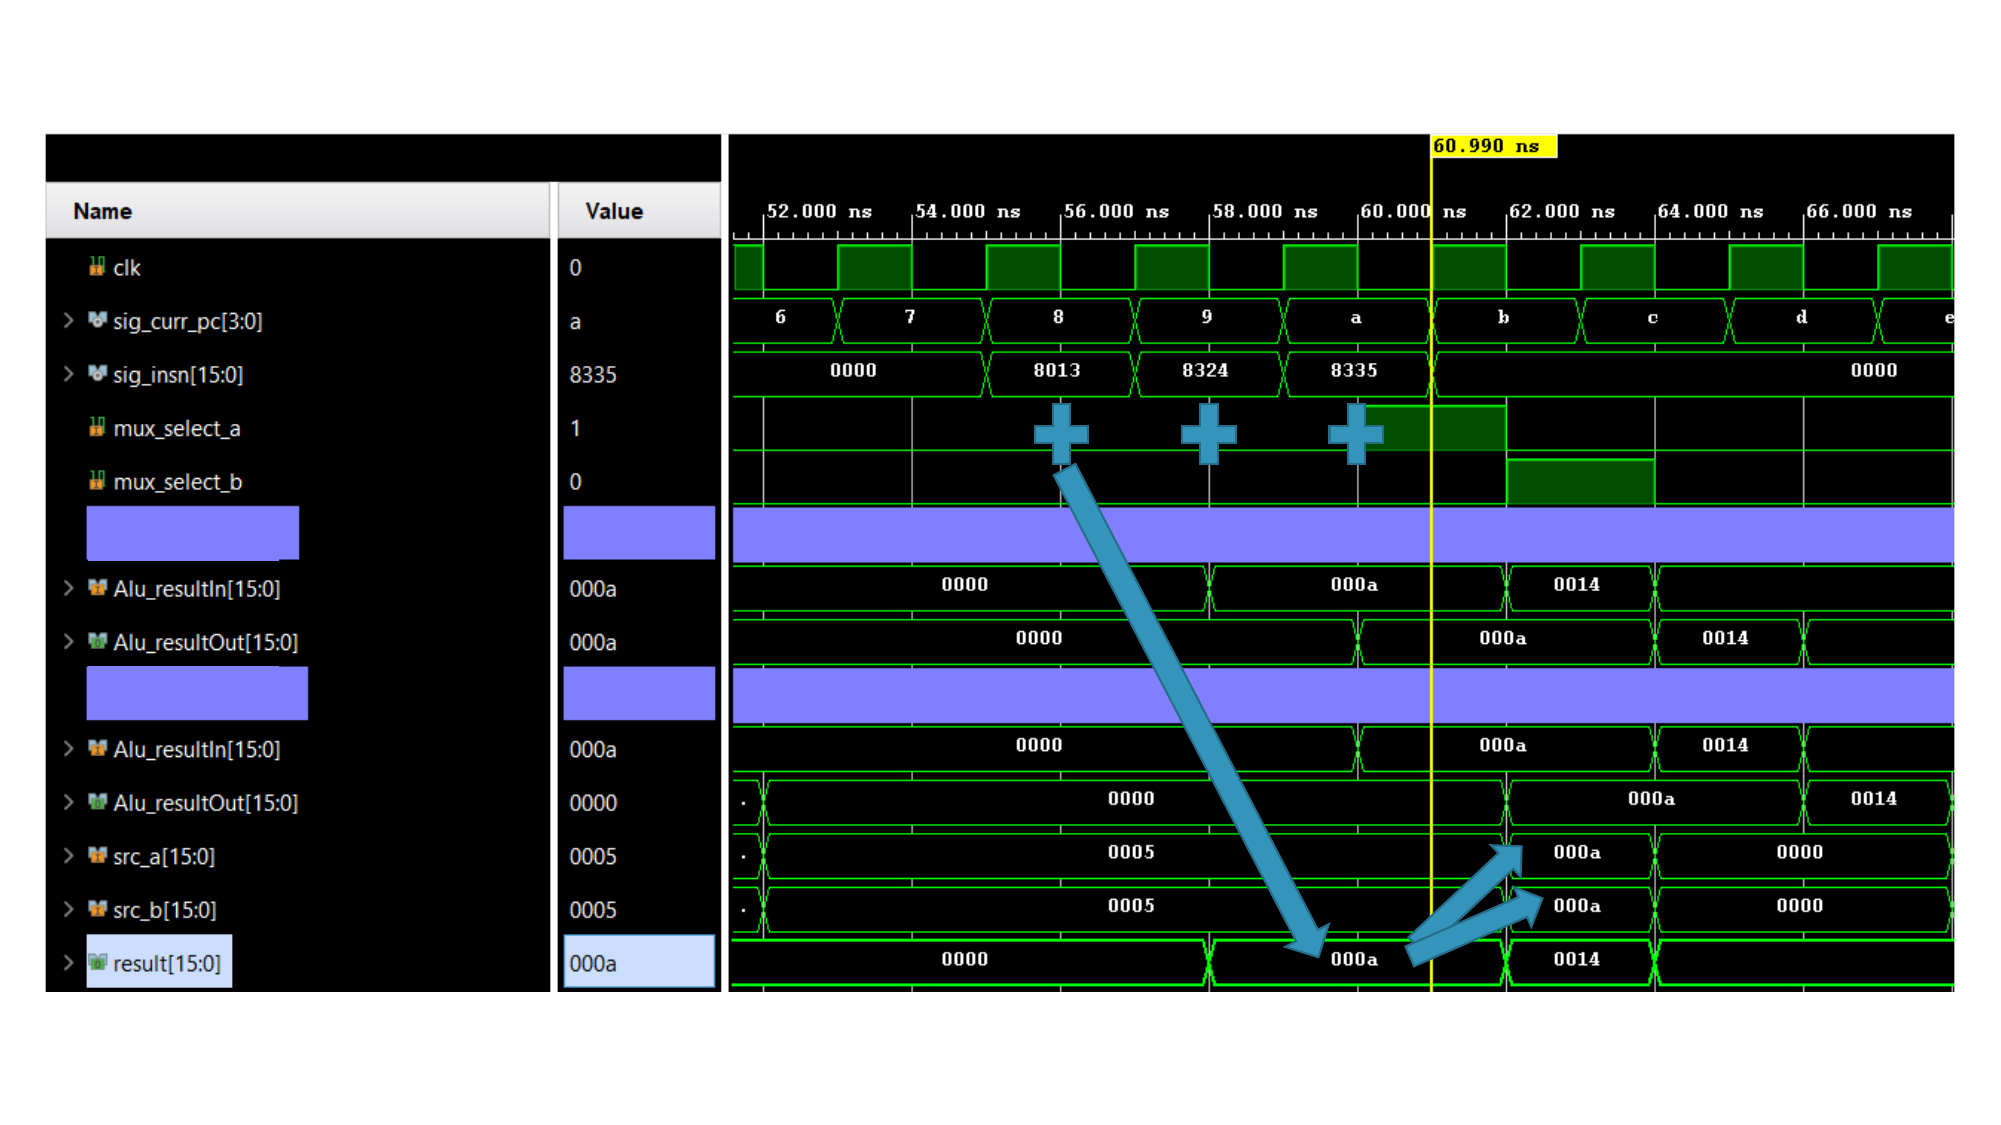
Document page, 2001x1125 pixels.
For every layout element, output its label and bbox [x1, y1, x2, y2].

picture [45, 133, 1955, 992]
